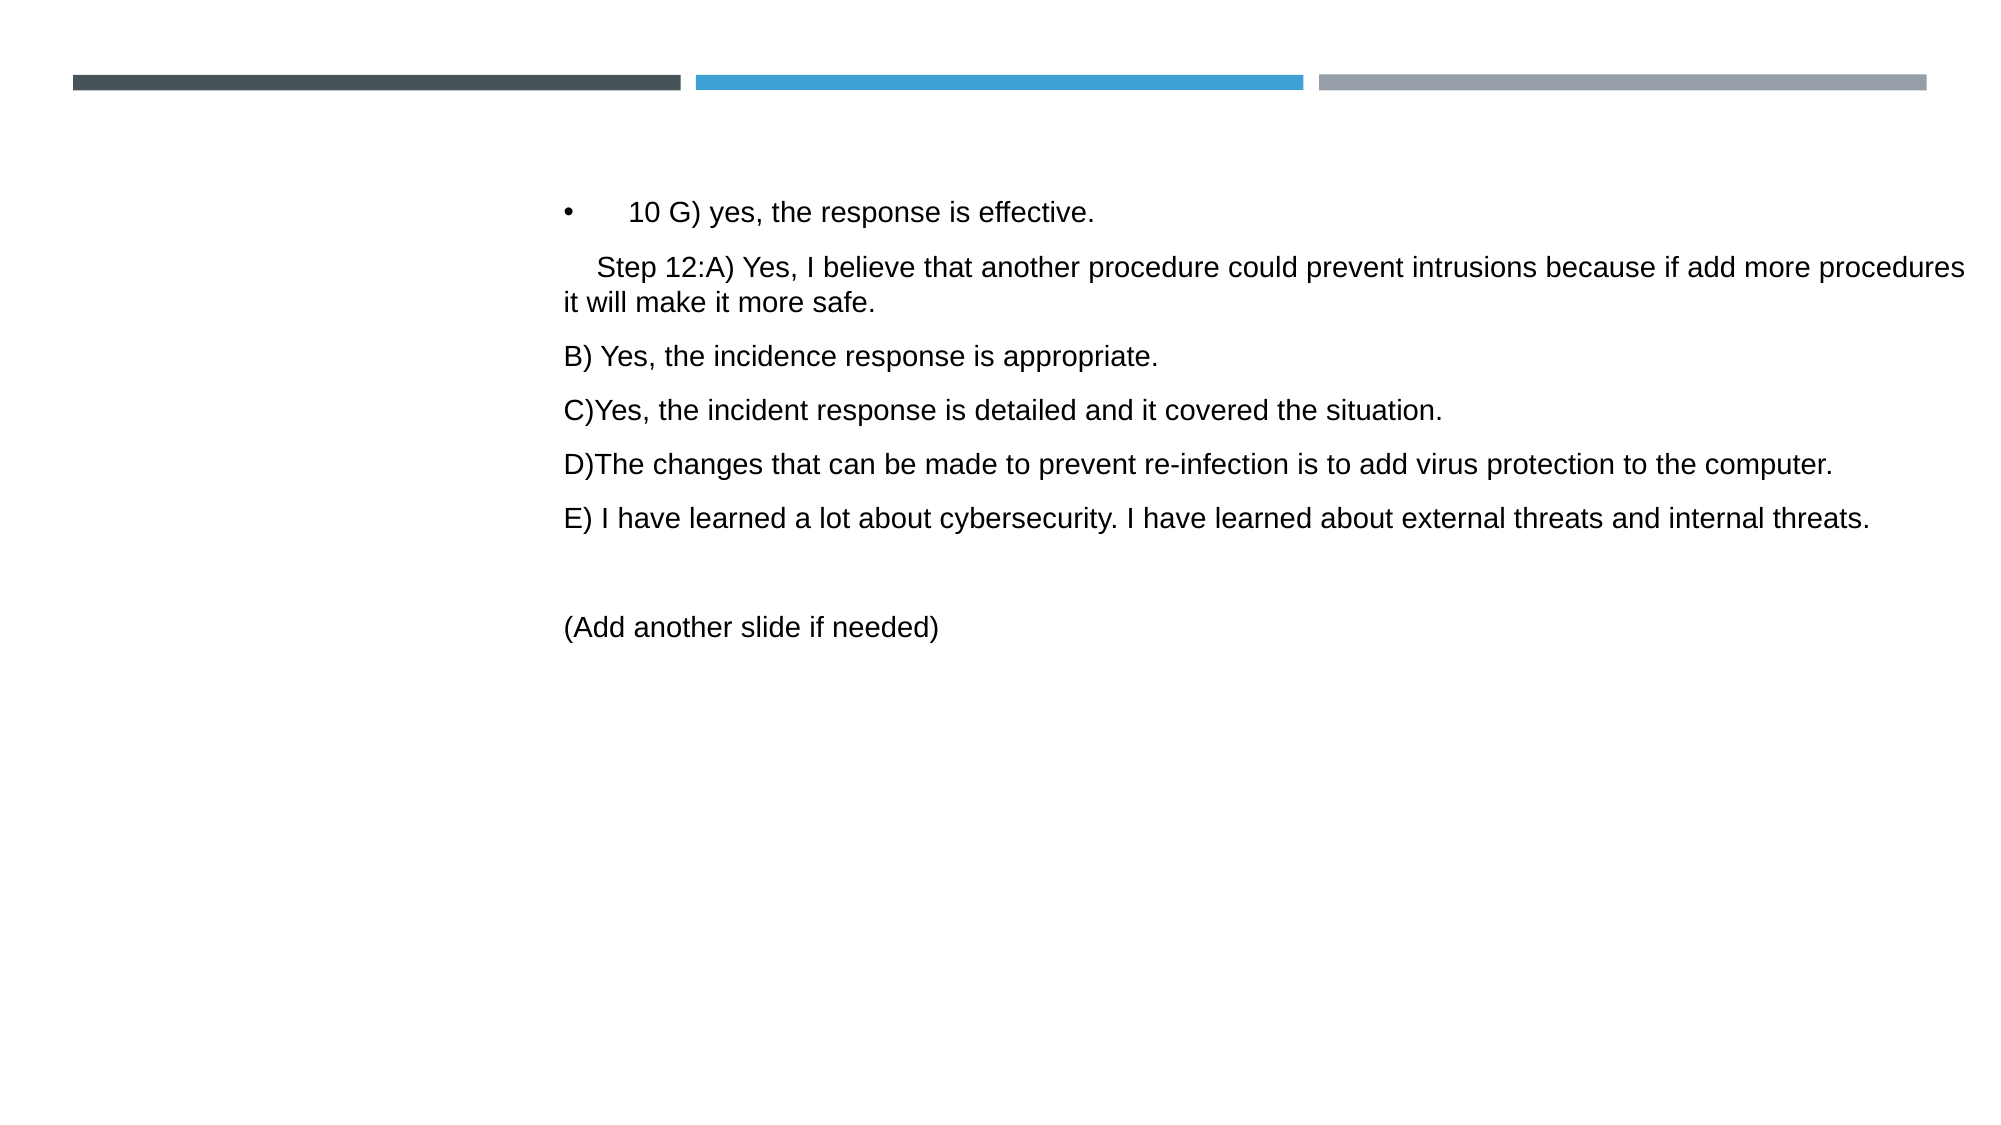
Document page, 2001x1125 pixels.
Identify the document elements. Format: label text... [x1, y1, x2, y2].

text_box 10 G) yes, the response is effective. Step 12:A) Yes, I believe that another procedure could prevent intrusions because if add more procedures it will make it more safe. B) Yes, the incidence response is appropriate. C)Yes, the incident response is detailed and it covered the situation. D)The changes that can be made to prevent re-infection is to add virus protection to the computer. E) I have learned a lot about cybersecurity. I have learned about external threats and internal threats. (Add another slide if needed) [548, 186, 1984, 651]
